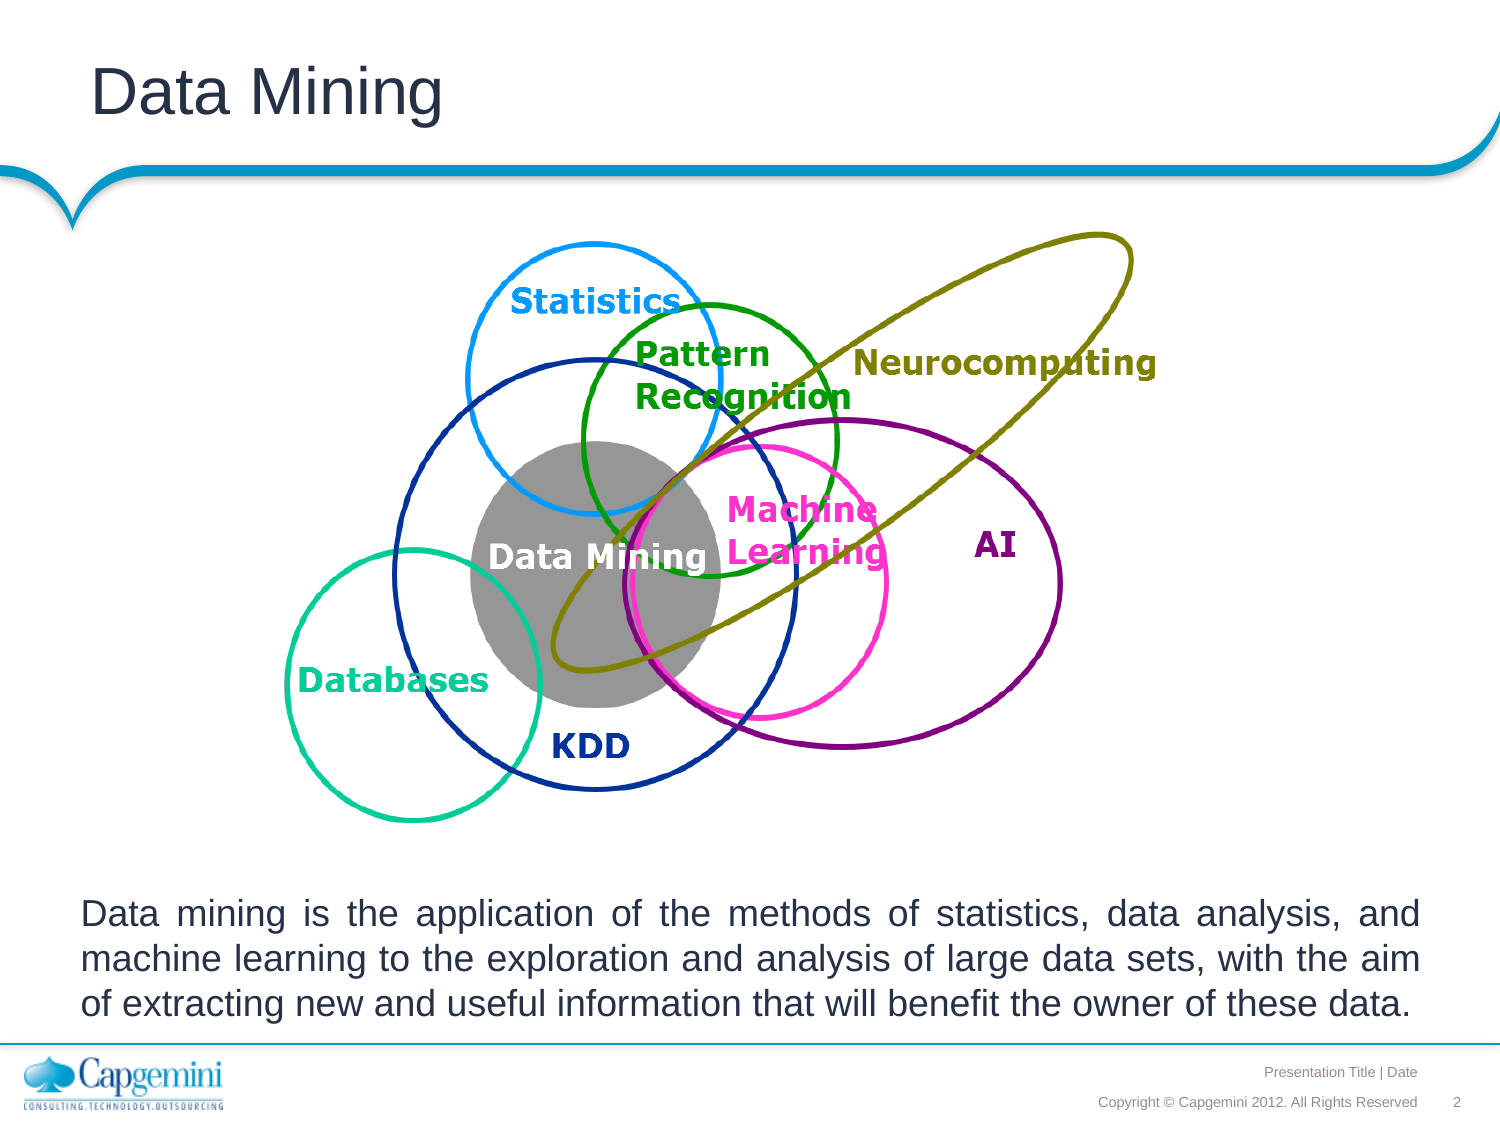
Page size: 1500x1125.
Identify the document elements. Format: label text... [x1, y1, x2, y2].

picture [24, 1056, 223, 1110]
title Data Mining [41, 42, 1392, 147]
picture [277, 231, 1177, 823]
text_box Data mining is the application of the methods of statistics, data analysis, and machine learning to the exploration and analysis of large data sets, with the aim of extracting new and useful information that will benefit the owner of these data. [65, 881, 1437, 1032]
